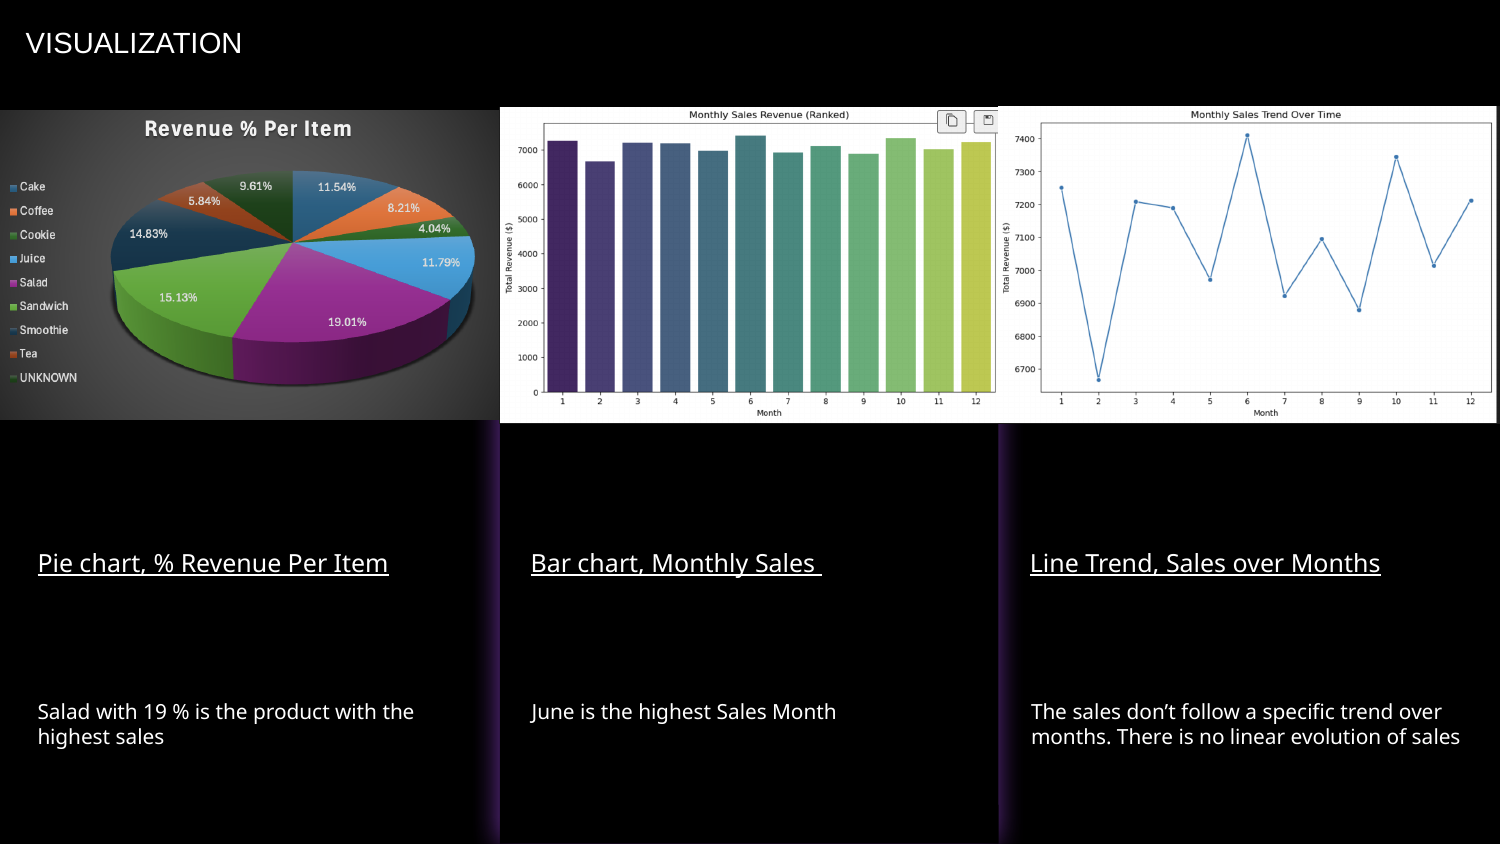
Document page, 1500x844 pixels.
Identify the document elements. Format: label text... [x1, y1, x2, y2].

picture [0, 106, 1500, 424]
text_box VISUALIZATION [10, 9, 503, 75]
title Pie chart, % Revenue Per Item [37, 547, 476, 583]
list The sales don’t follow a specific trend over months. There is no linear evolution of sales [1031, 698, 1468, 769]
title Bar chart, Monthly Sales [530, 547, 969, 583]
text_box [499, 431, 999, 844]
list Salad with 19 % is the product with the highest sales [37, 698, 474, 769]
list June is the highest Sales Month [531, 698, 968, 769]
title Line Trend, Sales over Months [1030, 547, 1469, 583]
